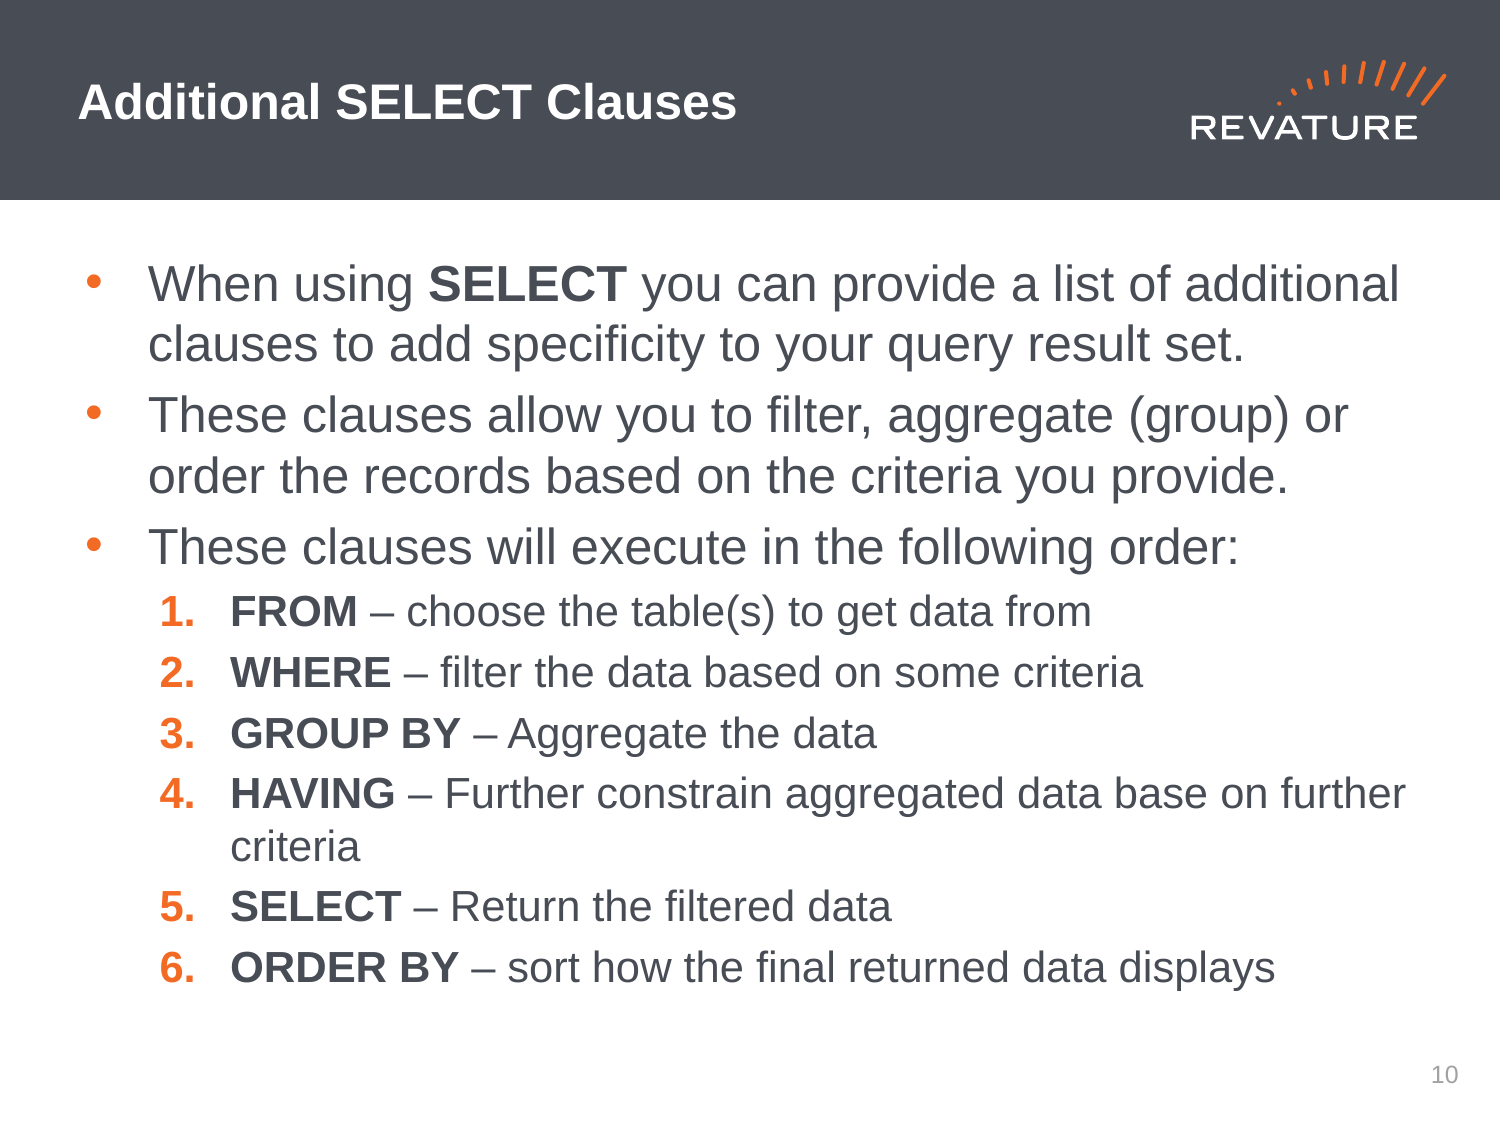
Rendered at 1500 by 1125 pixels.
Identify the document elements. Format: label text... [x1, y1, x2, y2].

list When using SELECT you can provide a list of additional clauses to add specificity to your query result set. These clauses allow you to filter, aggregate (group) or order the records based on the criteria you provide. These clauses will execute in the following order: FROM – choose the table(s) to get data from WHERE – filter the data based on some criteria GROUP BY – Aggregate the data HAVING – Further constrain aggregated data base on further criteria SELECT – Return the filtered data ORDER BY – sort how the final returned data displays [62, 243, 1438, 1044]
slide_number 9 [1332, 1043, 1474, 1104]
title Additional SELECT Clauses [62, 0, 1084, 200]
